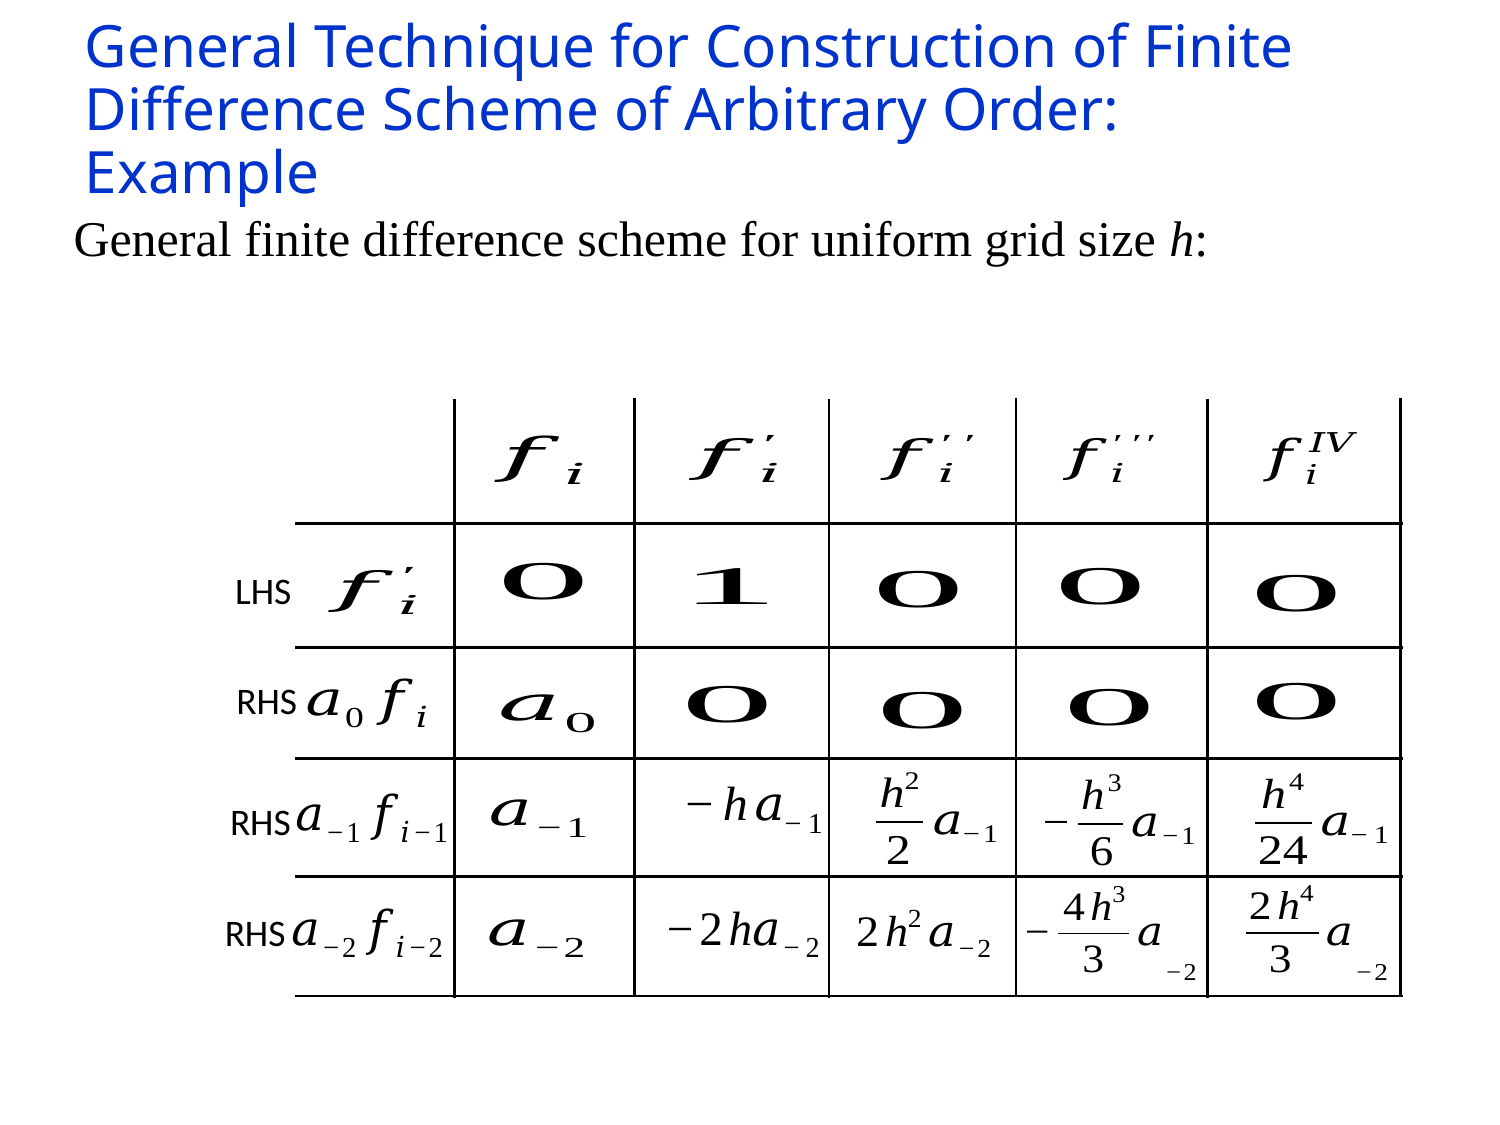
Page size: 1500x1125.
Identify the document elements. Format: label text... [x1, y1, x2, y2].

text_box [210, 397, 1403, 998]
title General Technique for Construction of Finite Difference Scheme of Arbitrary Order: Example [70, 36, 1351, 187]
